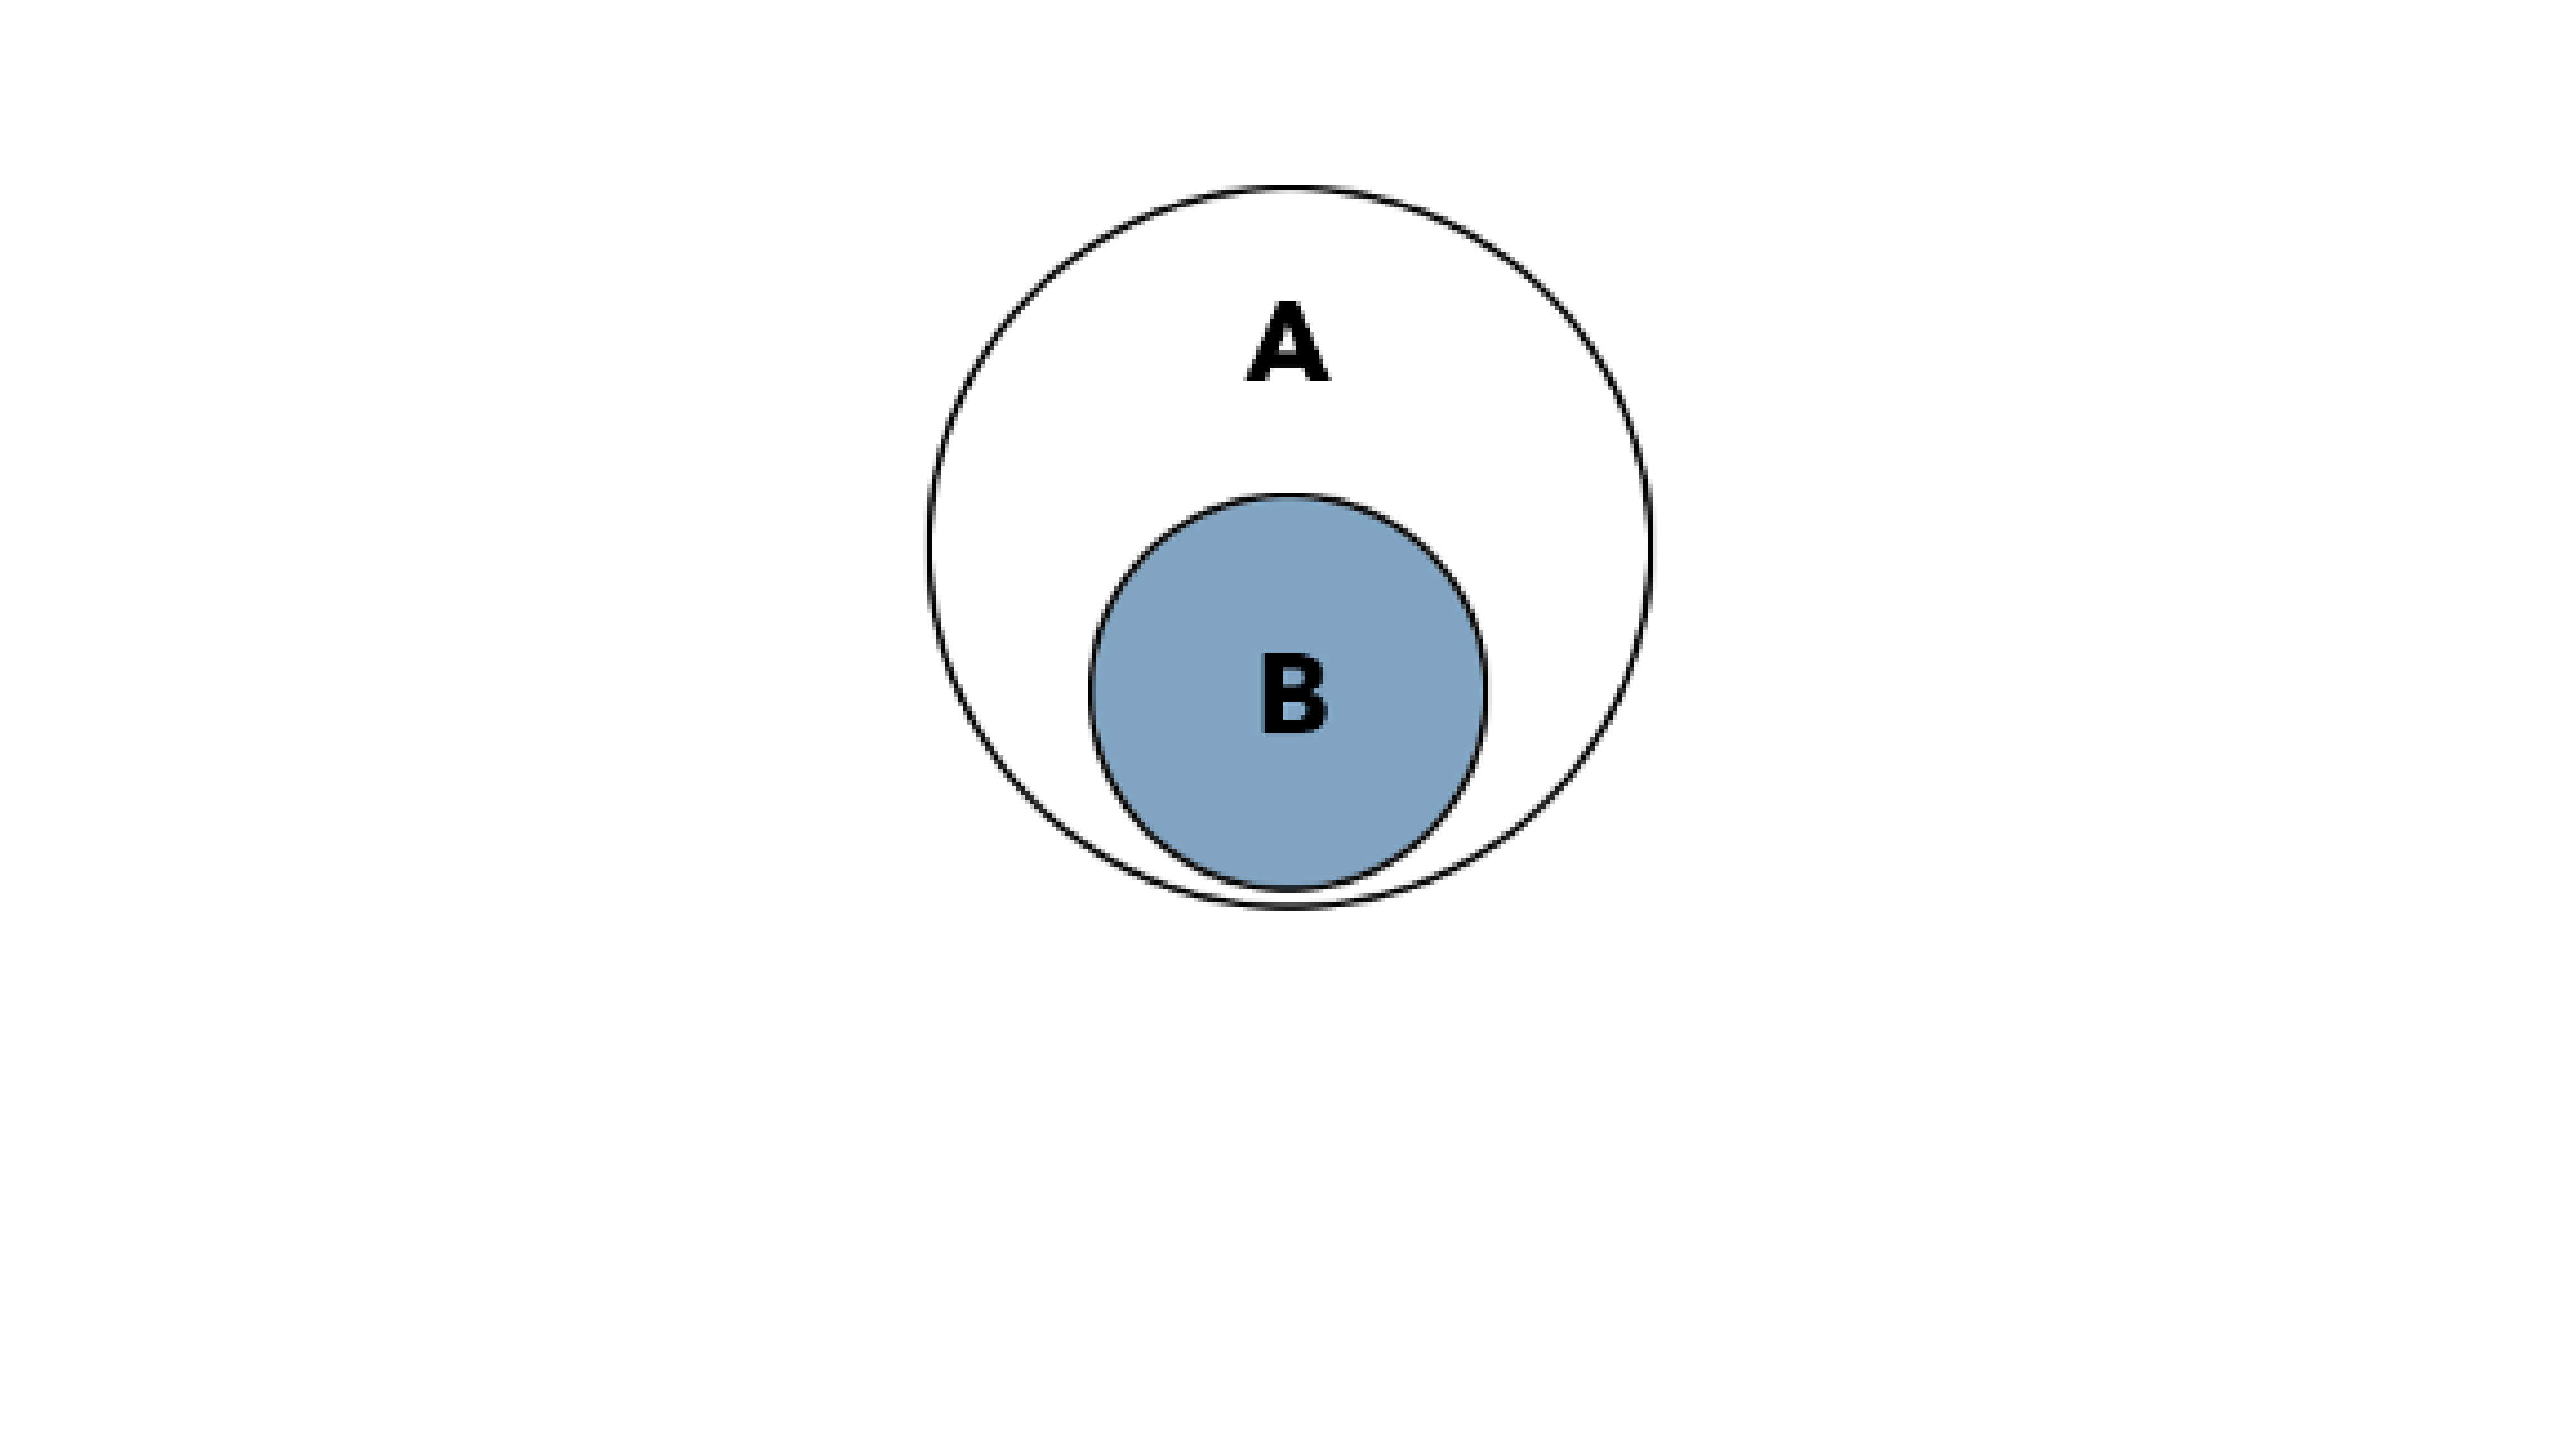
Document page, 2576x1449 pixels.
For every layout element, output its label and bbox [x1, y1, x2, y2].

picture [810, 101, 1766, 996]
